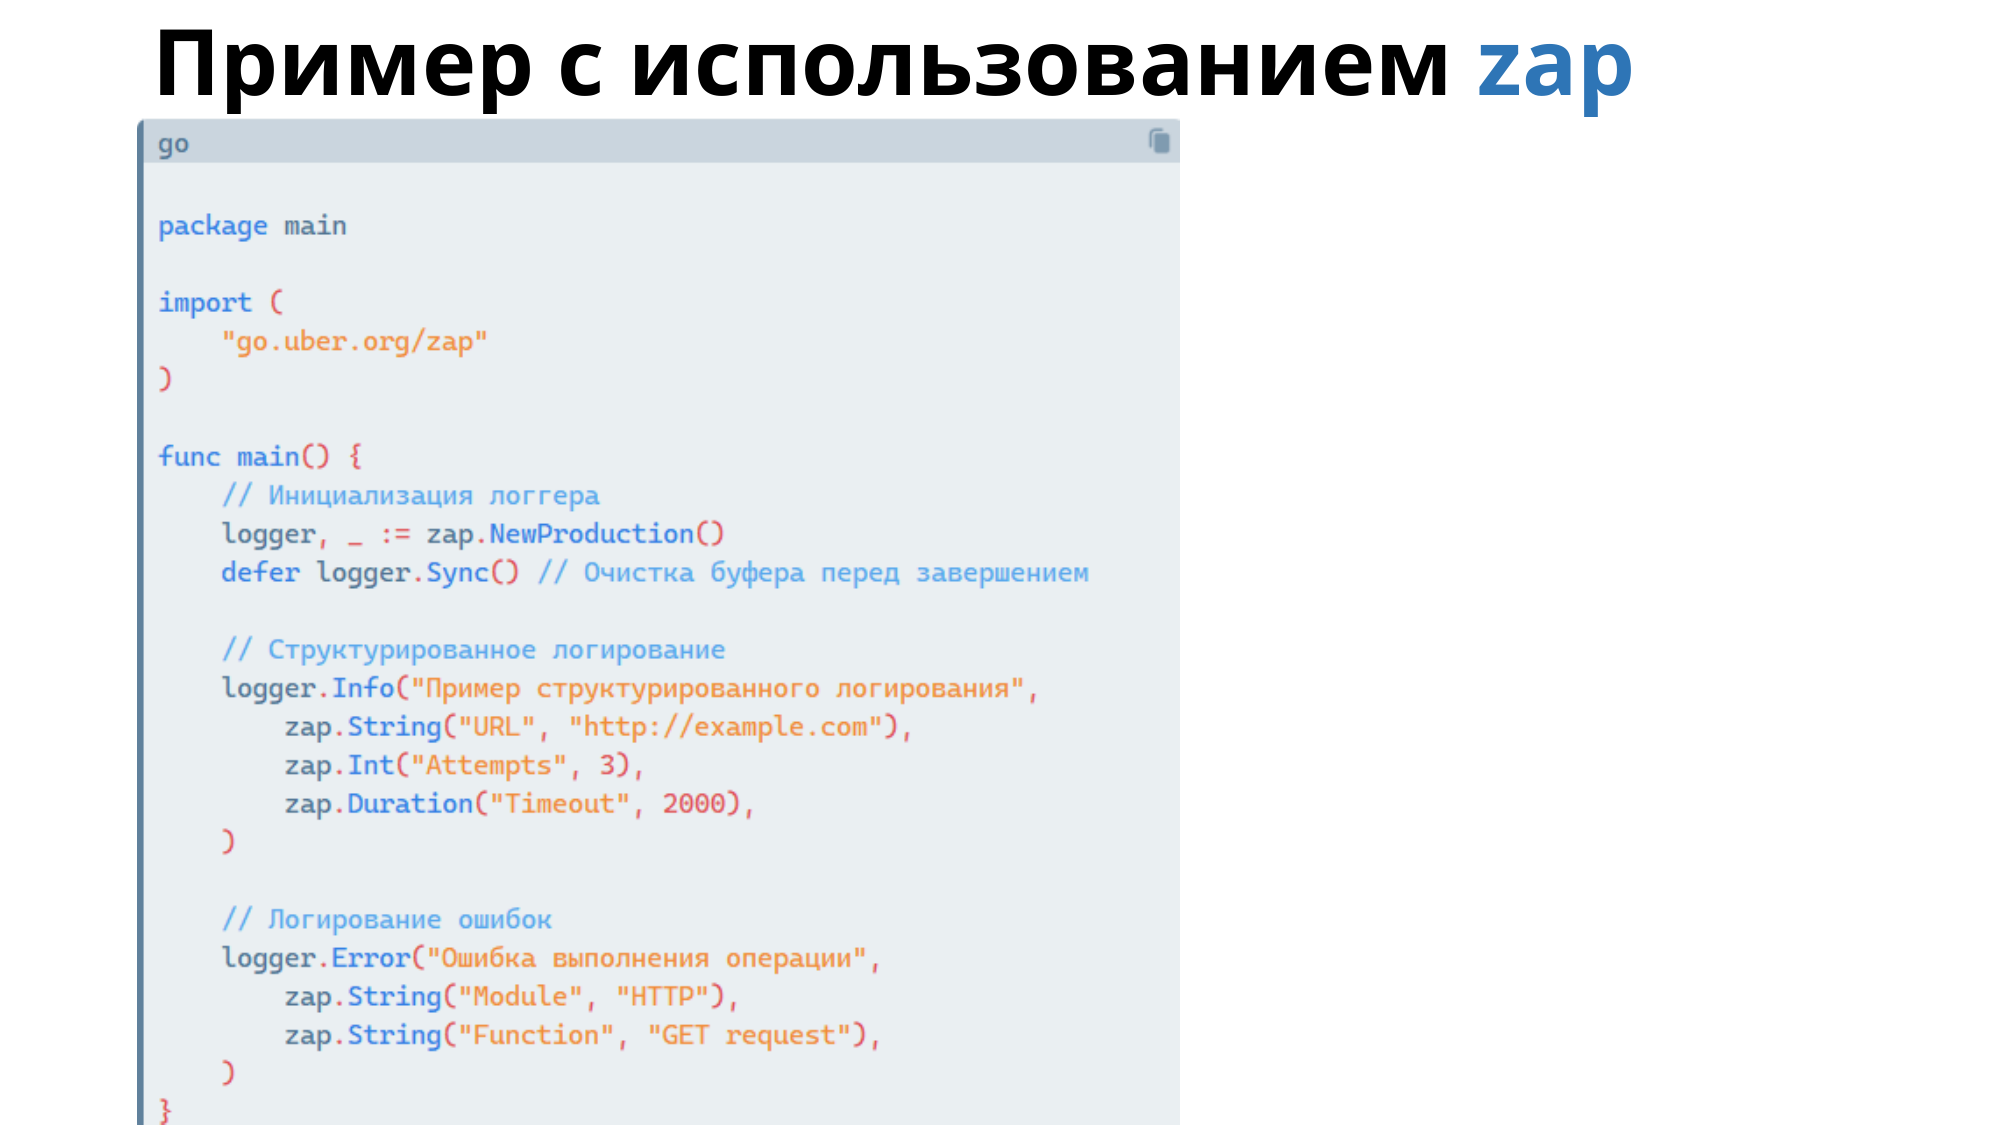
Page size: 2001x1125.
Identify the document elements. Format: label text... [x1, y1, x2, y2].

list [137, 114, 1180, 1125]
title Пример с использованием zap [137, 0, 1863, 175]
